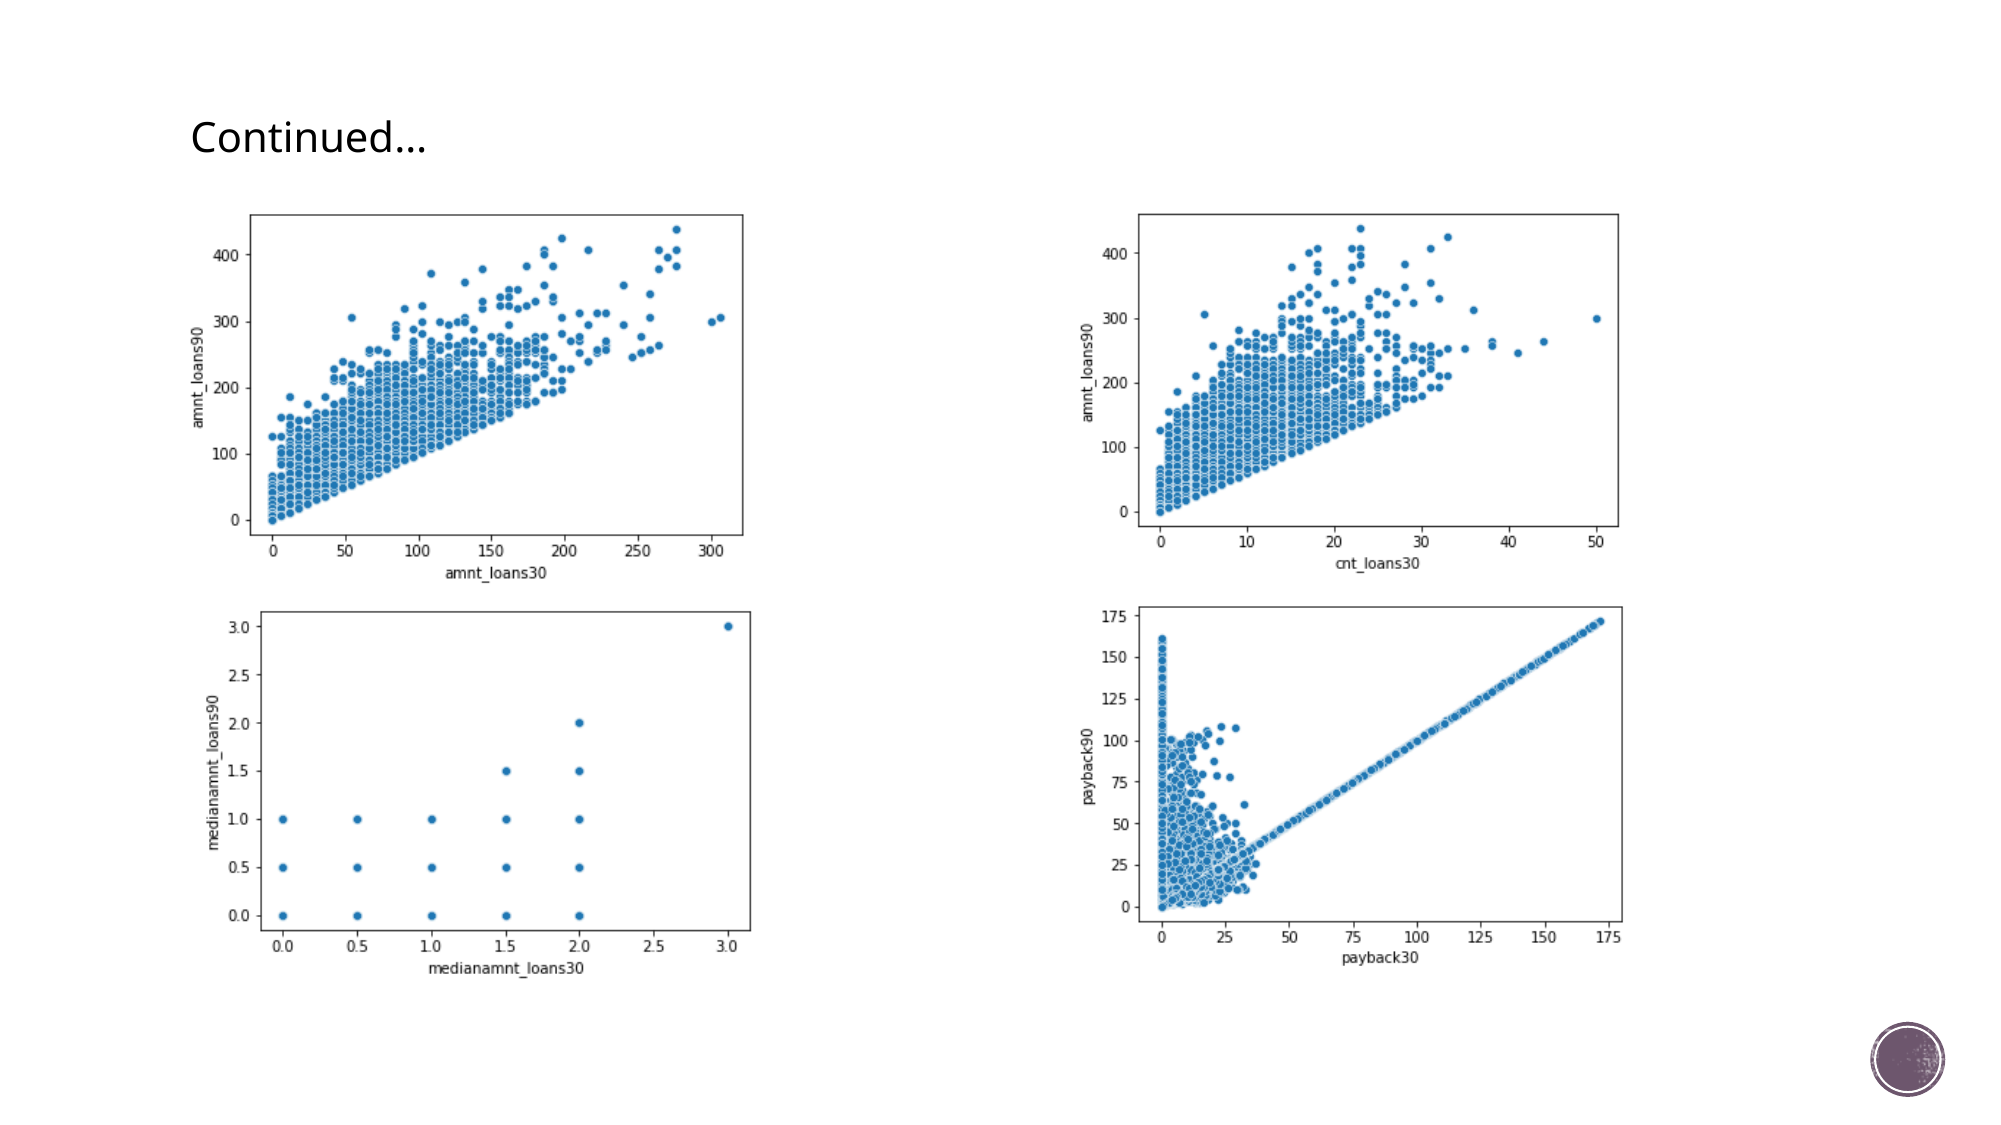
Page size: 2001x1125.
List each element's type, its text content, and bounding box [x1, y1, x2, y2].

picture [1071, 191, 1649, 979]
list Continued… [175, 109, 1826, 1013]
picture [175, 191, 779, 993]
